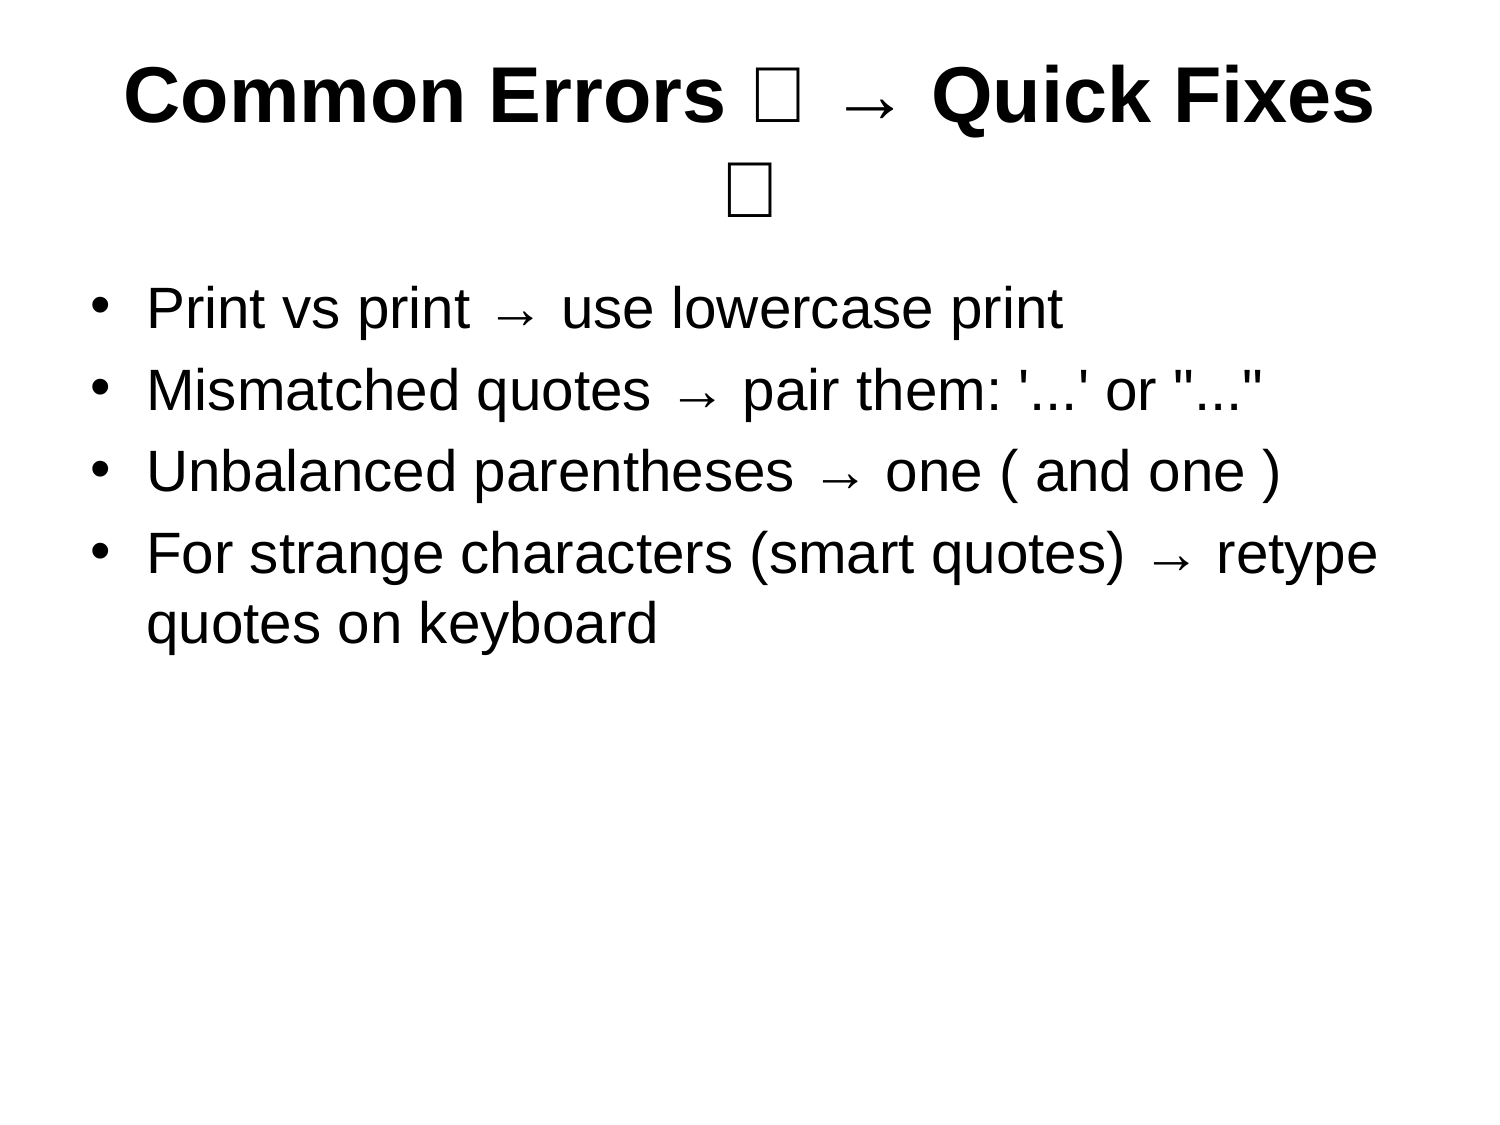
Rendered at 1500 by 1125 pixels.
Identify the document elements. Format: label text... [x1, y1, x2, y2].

title Common Errors 🐞 → Quick Fixes ✅ [75, 45, 1425, 233]
list Print vs print → use lowercase print Mismatched quotes → pair them: '...' or "..." Unbalanced parentheses → one ( and one ) For strange characters (smart quotes) → retype quotes on keyboard [75, 262, 1425, 1005]
